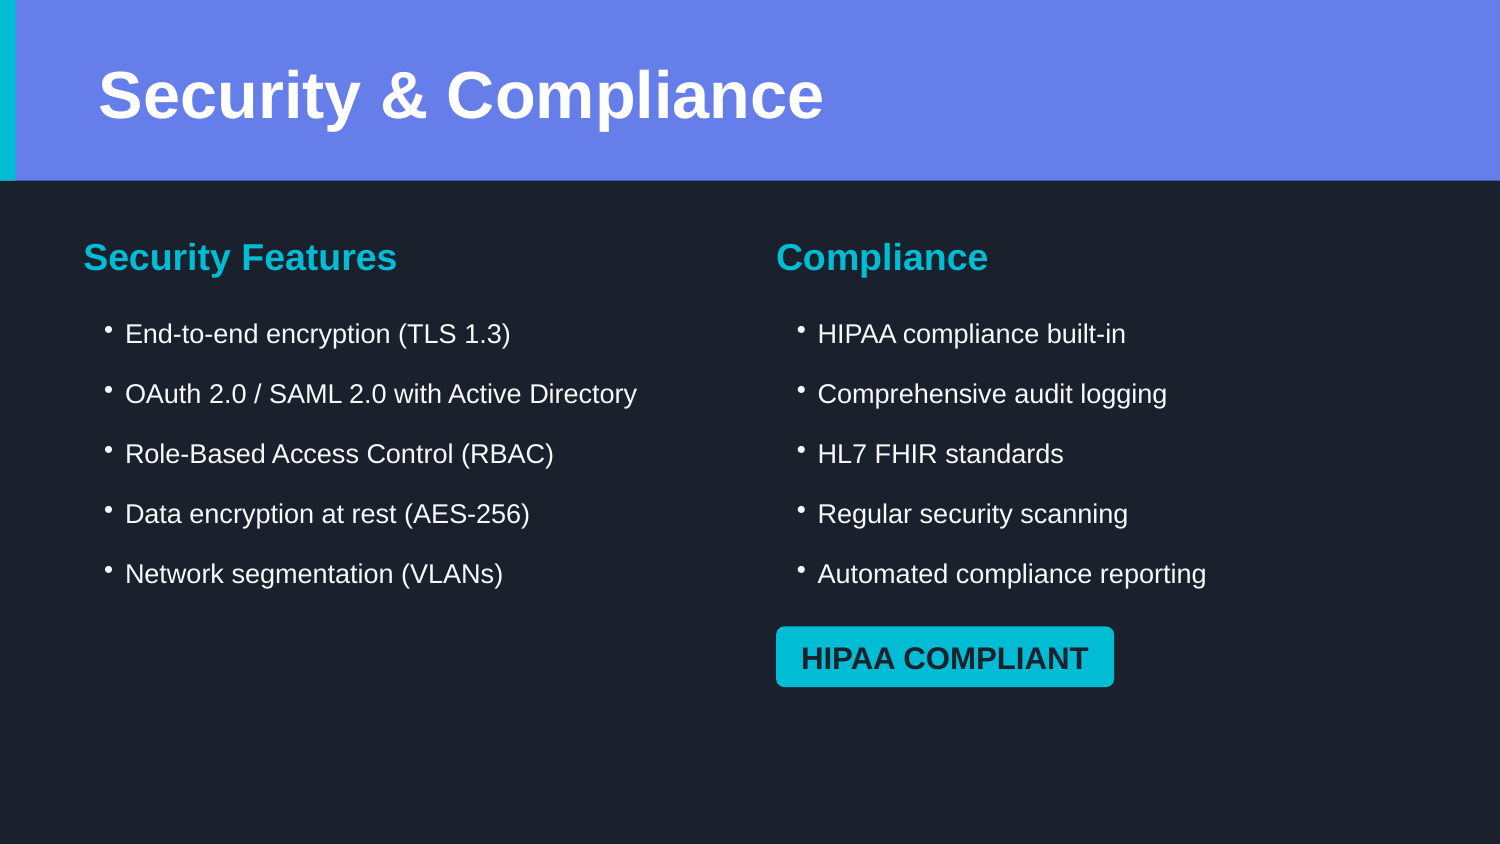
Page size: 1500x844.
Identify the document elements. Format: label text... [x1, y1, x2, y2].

text_box Compliance [776, 232, 1430, 277]
text_box Security & Compliance [98, 52, 1443, 129]
text_box [0, 0, 7, 181]
text_box HIPAA compliance built-in Comprehensive audit logging HL7 FHIR standards Regular security scanning Automated compliance reporting [775, 305, 1417, 589]
text_box End-to-end encryption (TLS 1.3) OAuth 2.0 / SAML 2.0 with Active Directory Role-Based Access Control (RBAC) Data encryption at rest (AES-256) Network segmentation (VLANs) [83, 305, 724, 589]
text_box [776, 626, 1115, 688]
text_box [8, 0, 1500, 181]
text_box HIPAA COMPLIANT [800, 638, 1095, 675]
text_box Security Features [83, 232, 737, 277]
